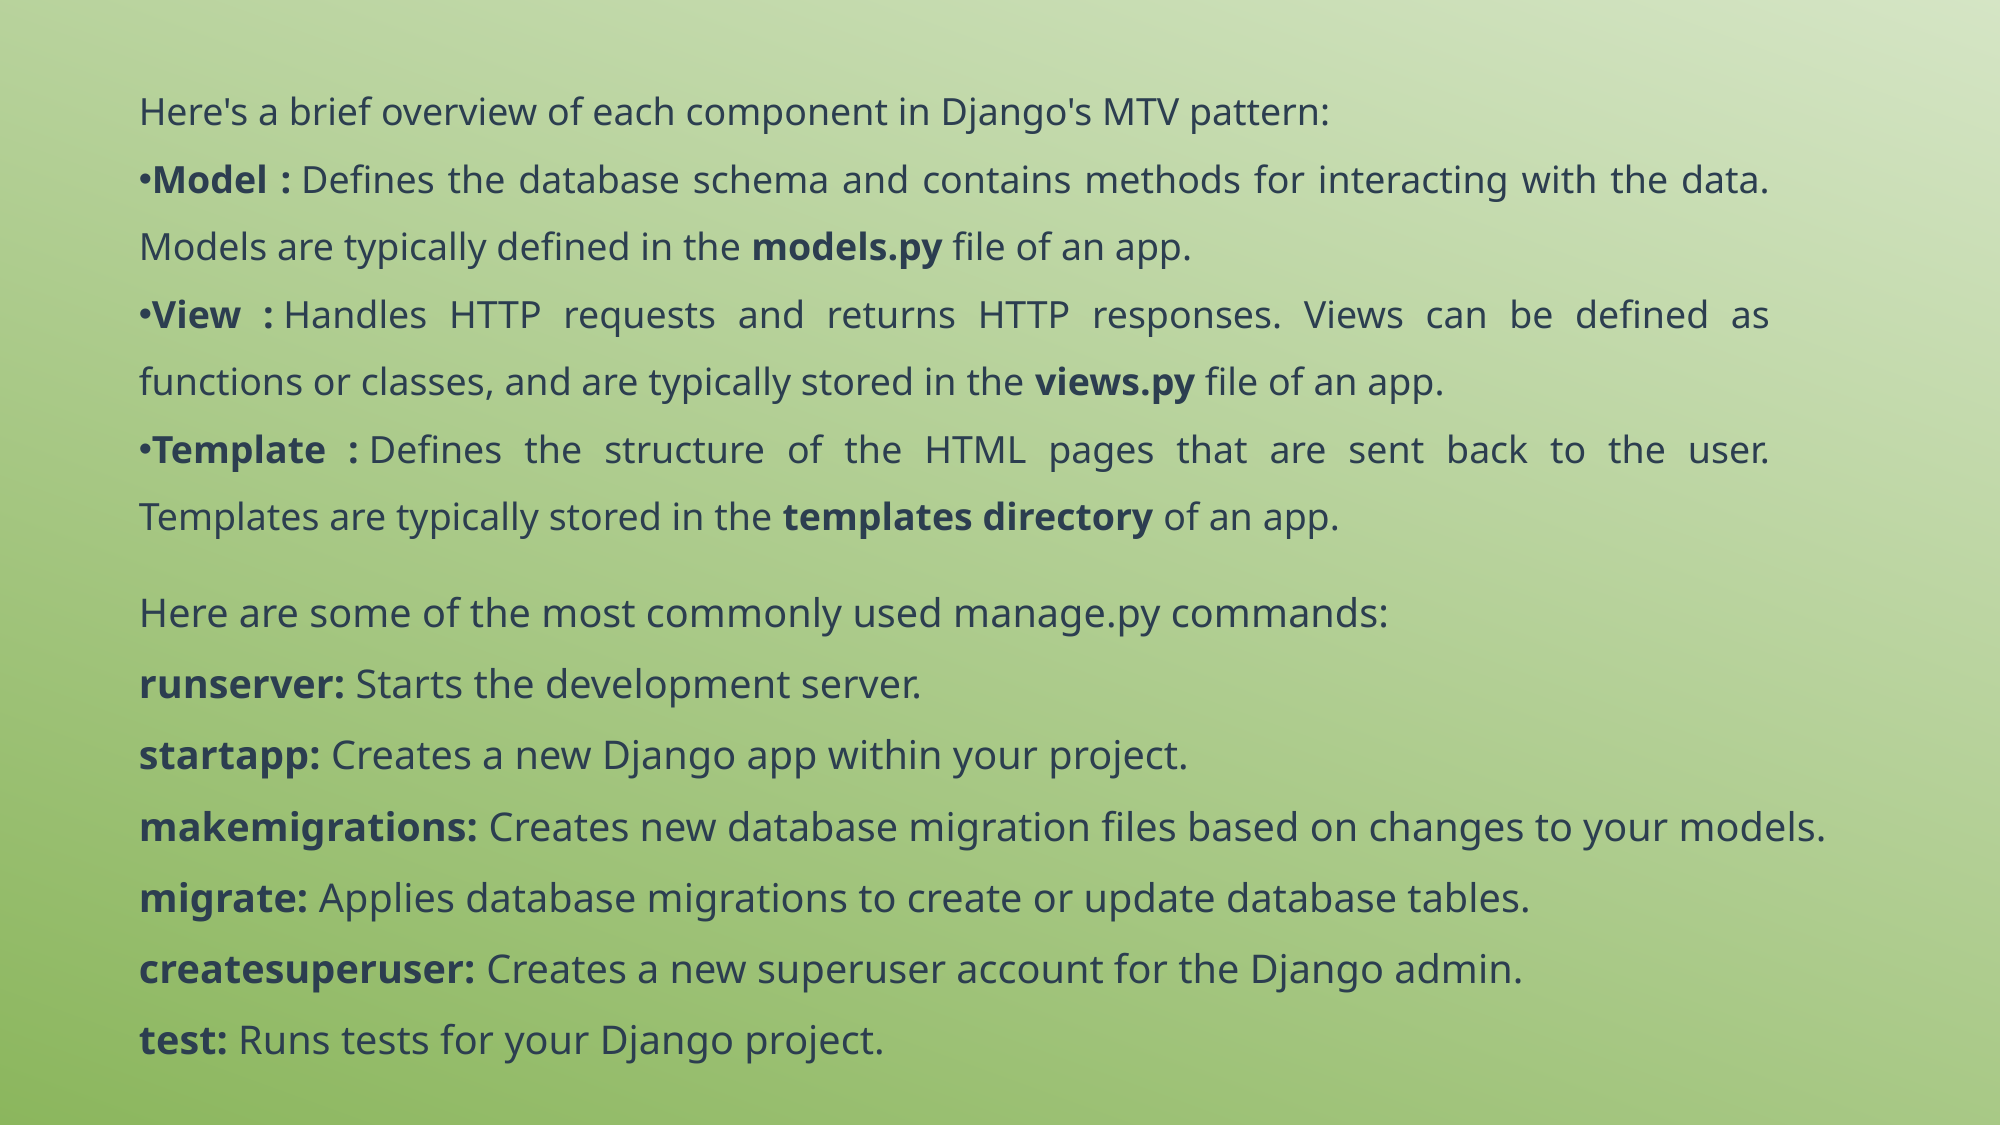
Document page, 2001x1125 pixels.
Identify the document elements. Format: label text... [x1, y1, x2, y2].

title Here are some of the most commonly used manage.py commands: runserver: Starts the development server. startapp: Creates a new Django app within your project. makemigrations: Creates new database migration files based on changes to your models. migrate: Applies database migrations to create or update database tables. createsuperuser: Creates a new superuser account for the Django admin. test: Runs tests for your Django project. [123, 544, 1849, 1125]
text_box Here's a brief overview of each component in Django's MTV pattern: Model : Defines the database schema and contains methods for interacting with the data. Models are typically defined in the models.py file of an app. View : Handles HTTP requests and returns HTTP responses. Views can be defined as functions or classes, and are typically stored in the views.py file of an app. Template : Defines the structure of the HTML pages that are sent back to the user. Templates are typically stored in the templates directory of an app. [123, 58, 1786, 546]
